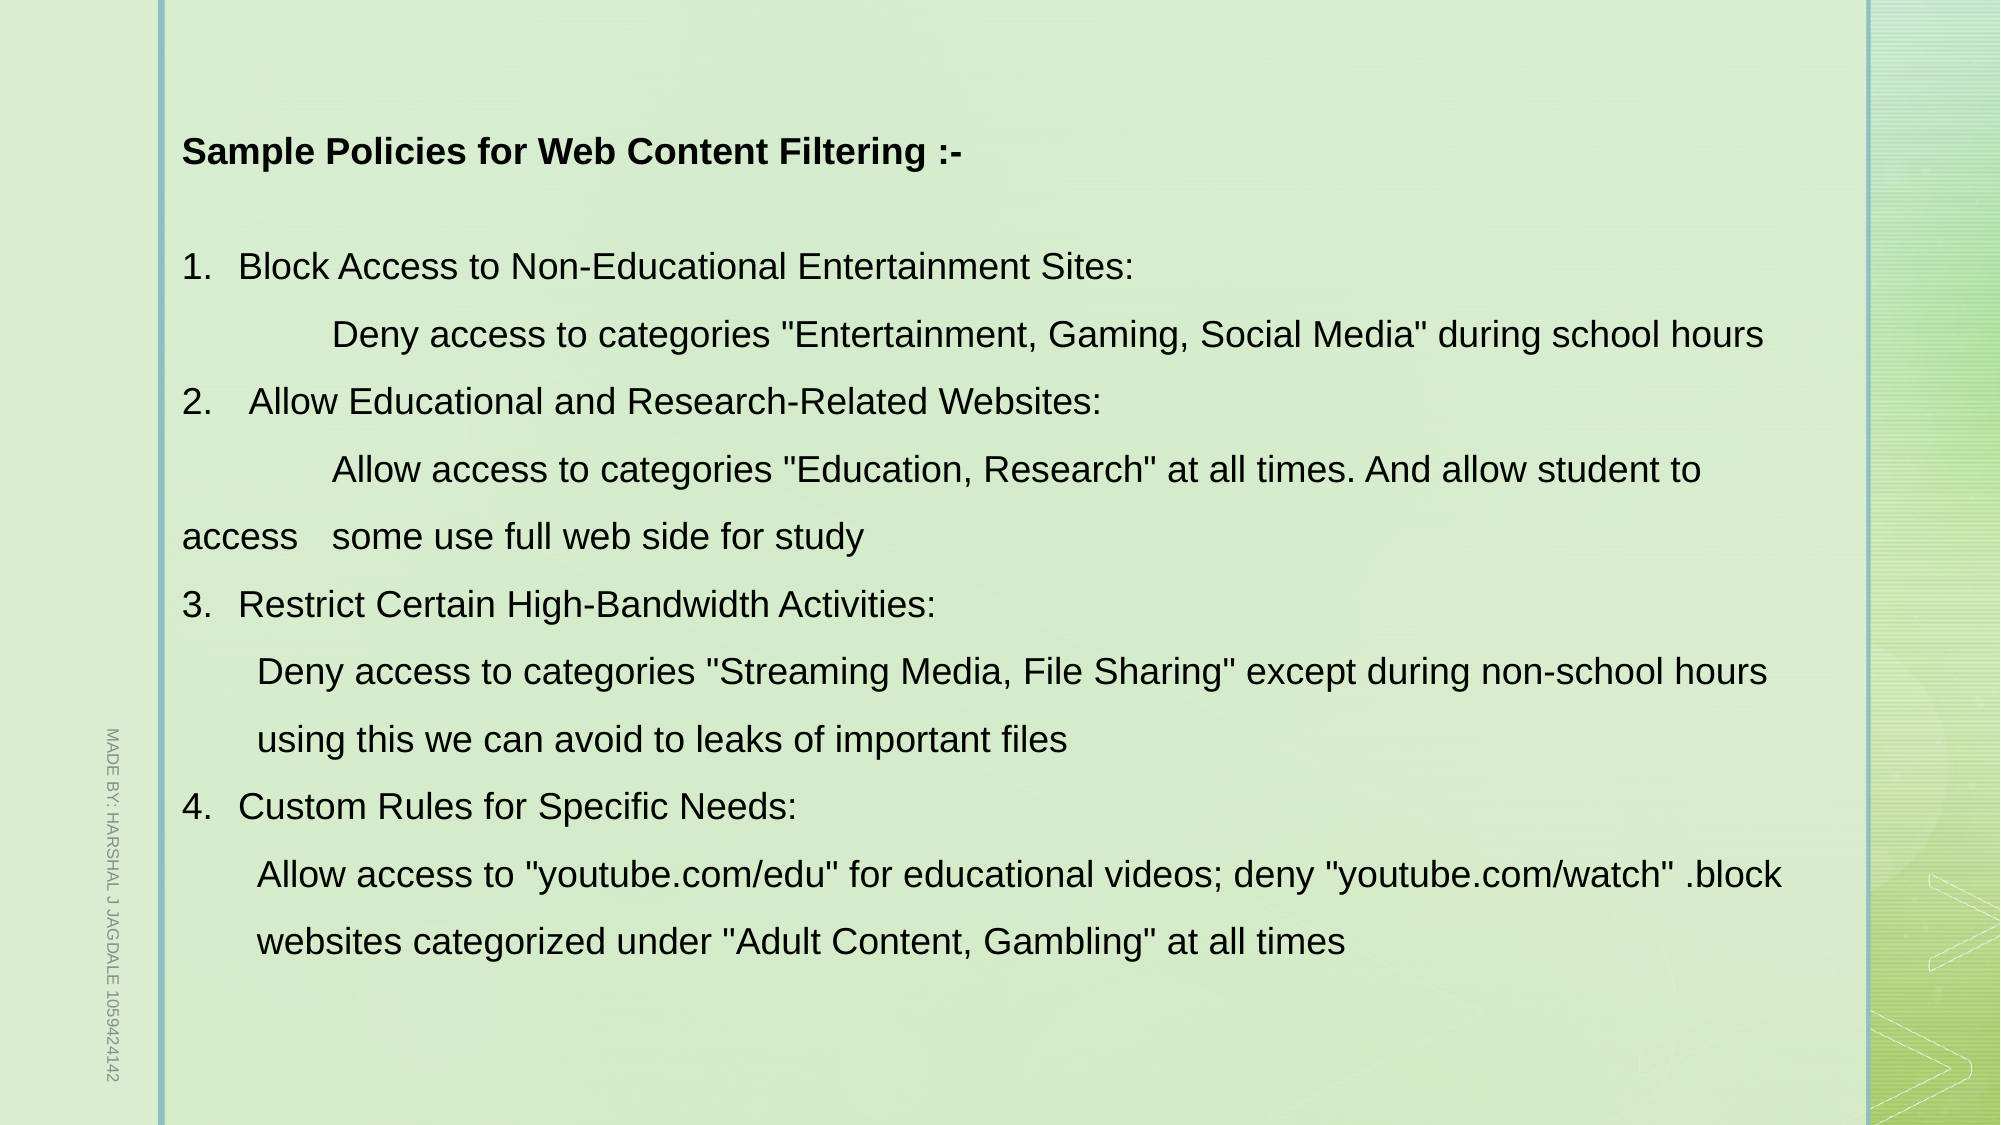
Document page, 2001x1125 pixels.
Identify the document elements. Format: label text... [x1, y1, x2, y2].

text_box Sample Policies for Web Content Filtering :- [167, 119, 1168, 180]
picture [1871, 0, 2001, 1125]
footer MADE BY: HARSHAL J JAGDALE 1059424142 [101, 132, 131, 1098]
text_box Block Access to Non-Educational Entertainment Sites: Deny access to categories "Entertainment, Gaming, Social Media" during school hours Allow Educational and Research-Related Websites: Allow access to categories "Education, Research" at all times. And allow student to access some use full web side for study Restrict Certain High-Bandwidth Activities: Deny access to categories "Streaming Media, File Sharing" except during non-school hours using this we can avoid to leaks of important files Custom Rules for Specific Needs: Allow access to "youtube.com/edu" for educational videos; deny "youtube.com/watch" .block websites categorized under "Adult Content, Gambling" at all times [167, 212, 1813, 970]
